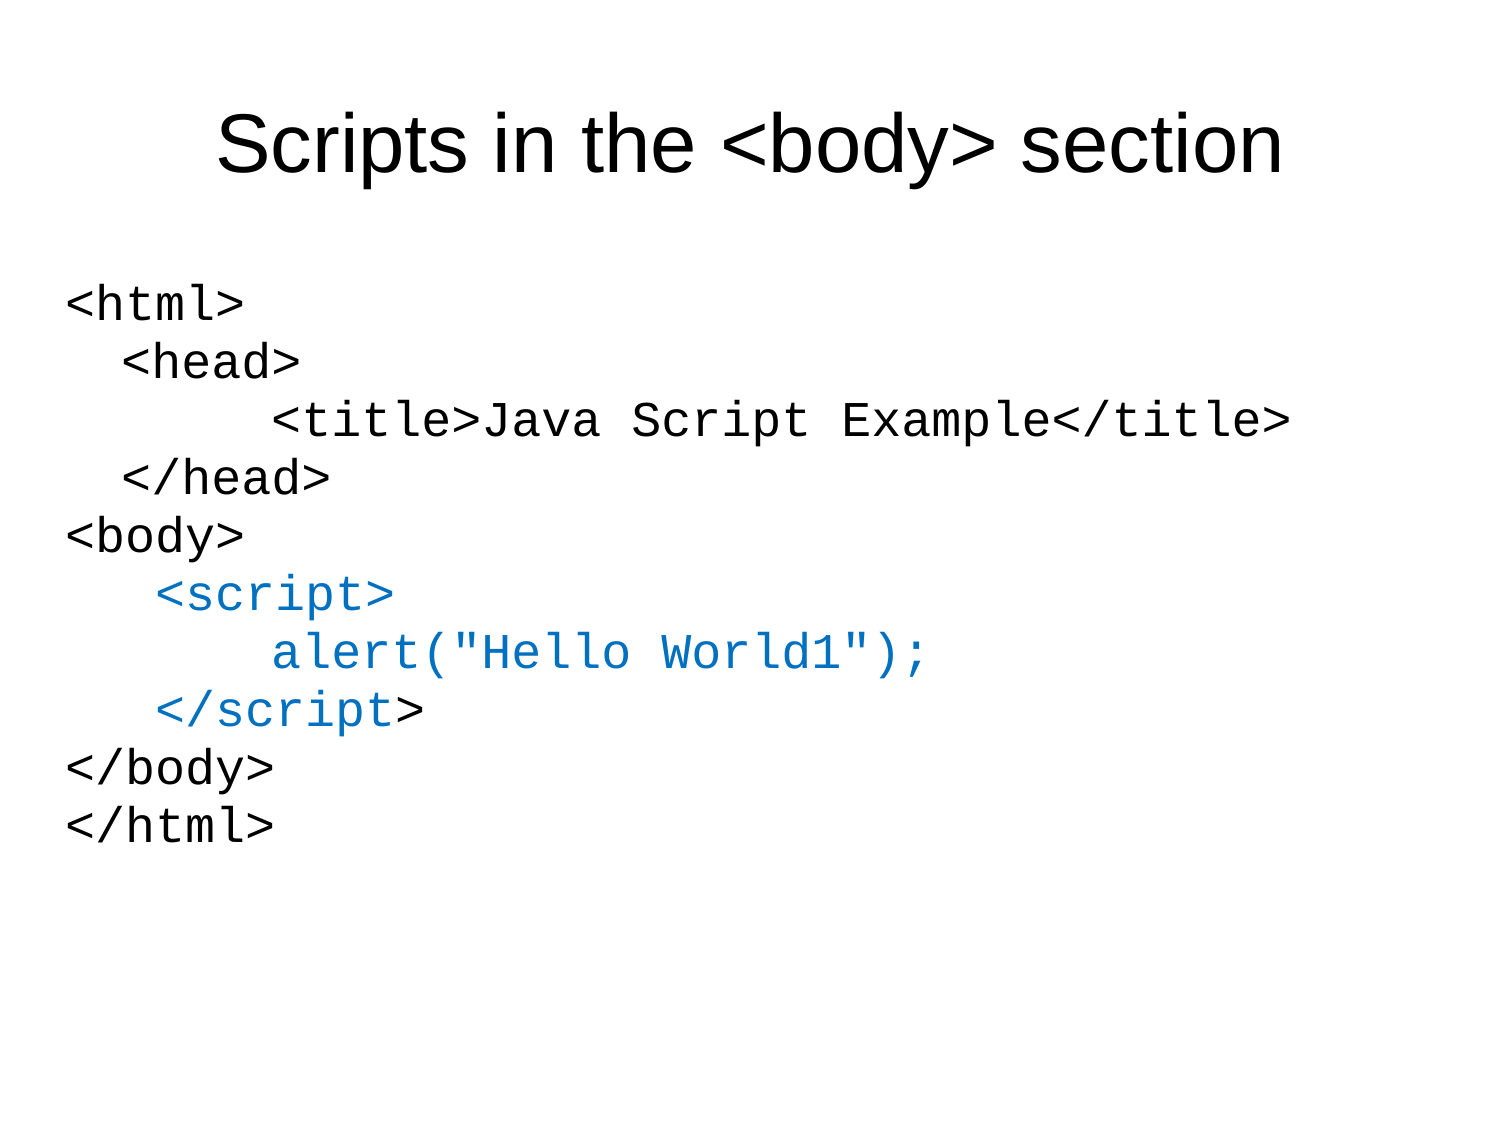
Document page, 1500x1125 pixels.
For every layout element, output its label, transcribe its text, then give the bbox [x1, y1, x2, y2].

title Scripts in the <body> section [75, 45, 1425, 233]
list <html> <head> <title>Java Script Example</title> </head> <body> <script> alert("Hello World1"); </script> </body> </html> [50, 274, 1500, 1030]
